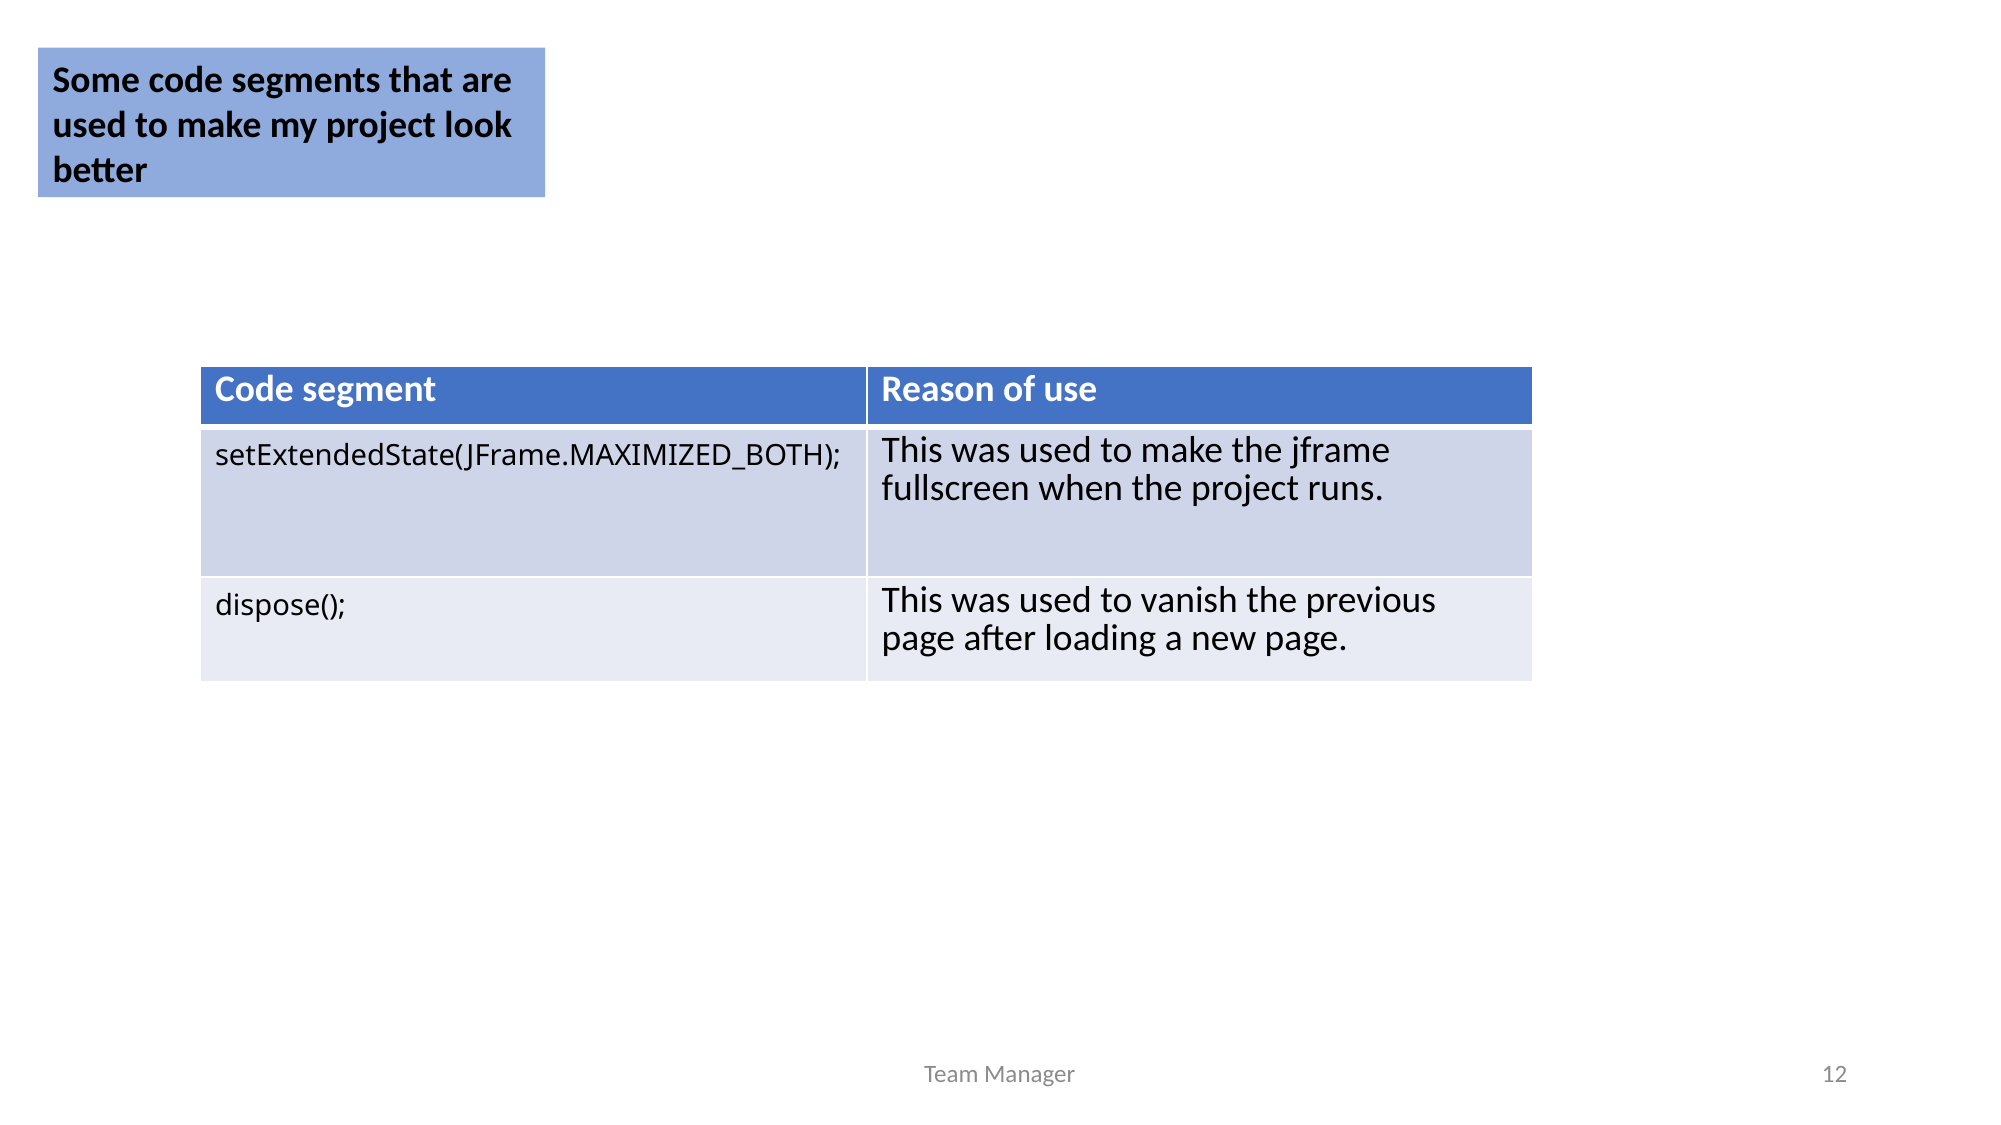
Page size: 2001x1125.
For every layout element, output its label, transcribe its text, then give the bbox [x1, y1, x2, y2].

table_header Reason of use [868, 367, 1532, 424]
table_cell This was used to vanish the previous page after loading a new page. [868, 578, 1532, 681]
table_header Code segment [201, 367, 866, 424]
table_cell setExtendedState(JFrame.MAXIMIZED_BOTH); [201, 430, 866, 576]
text_box Some code segments that are used to make my project look better [38, 47, 546, 198]
table_cell dispose(); [201, 578, 866, 681]
table_cell This was used to make the jframe fullscreen when the project runs. [868, 430, 1532, 576]
slide_number 12 [1412, 1042, 1863, 1103]
footer Team Manager [662, 1042, 1338, 1103]
